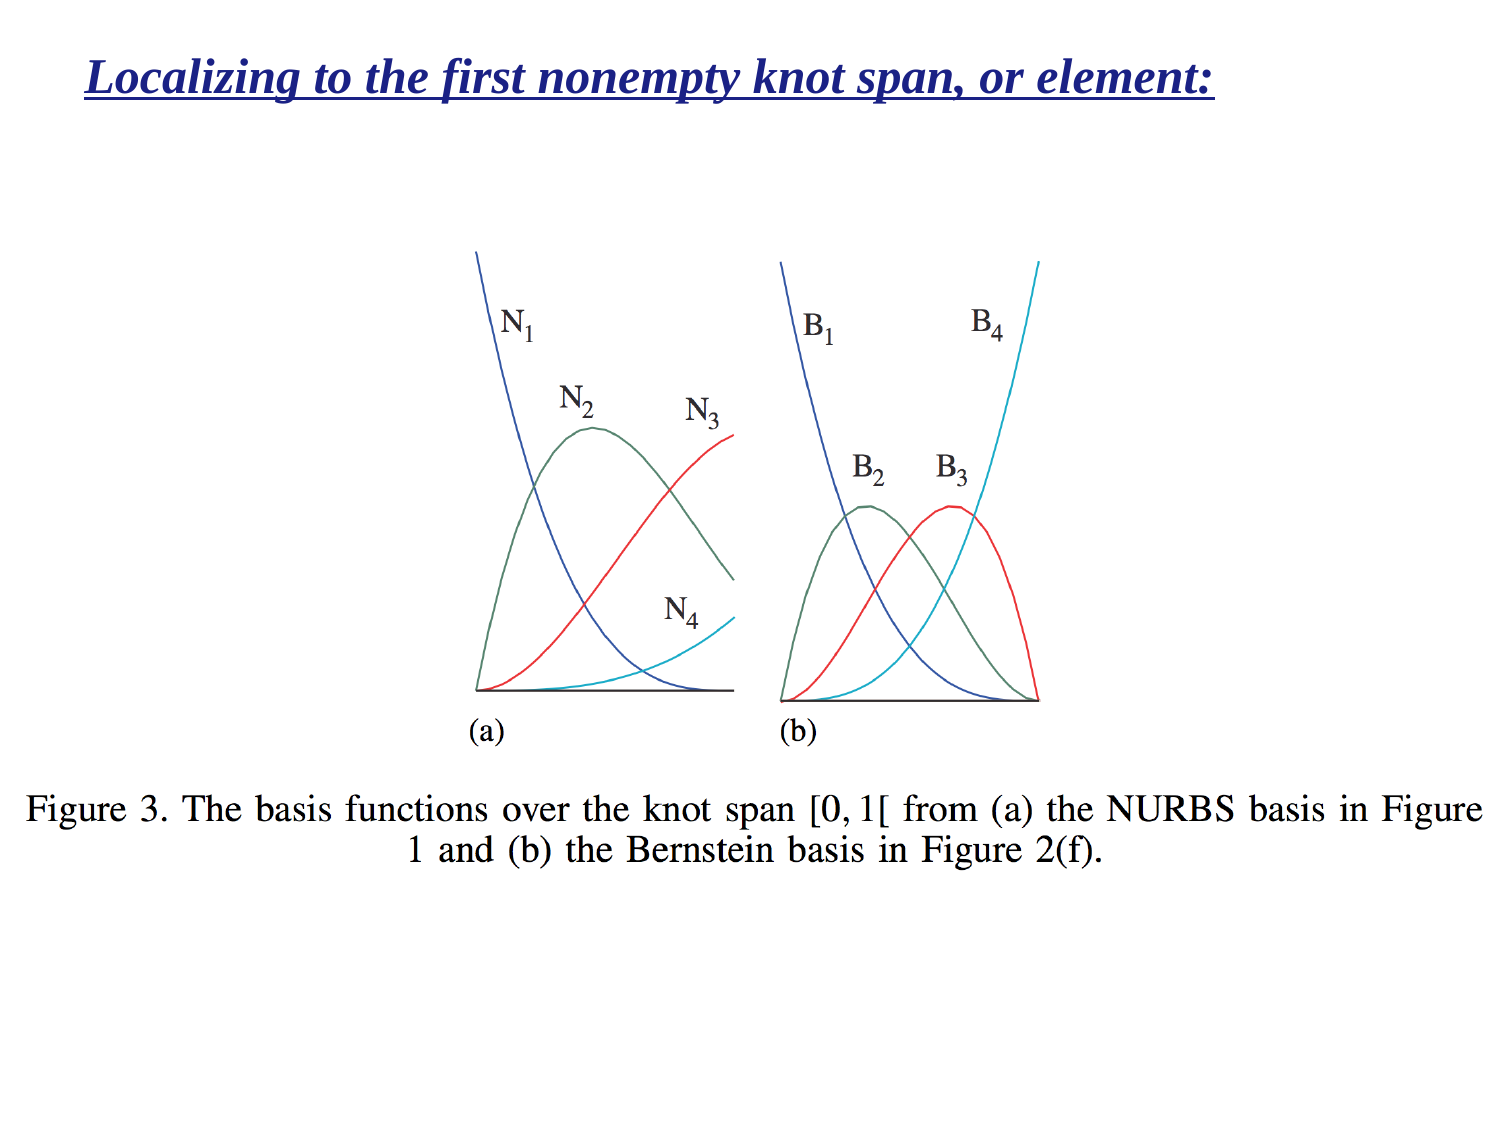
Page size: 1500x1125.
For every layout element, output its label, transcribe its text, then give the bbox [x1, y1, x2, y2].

text_box Localizing to the first nonempty knot span, or element: [69, 36, 1231, 112]
picture [0, 214, 1500, 875]
